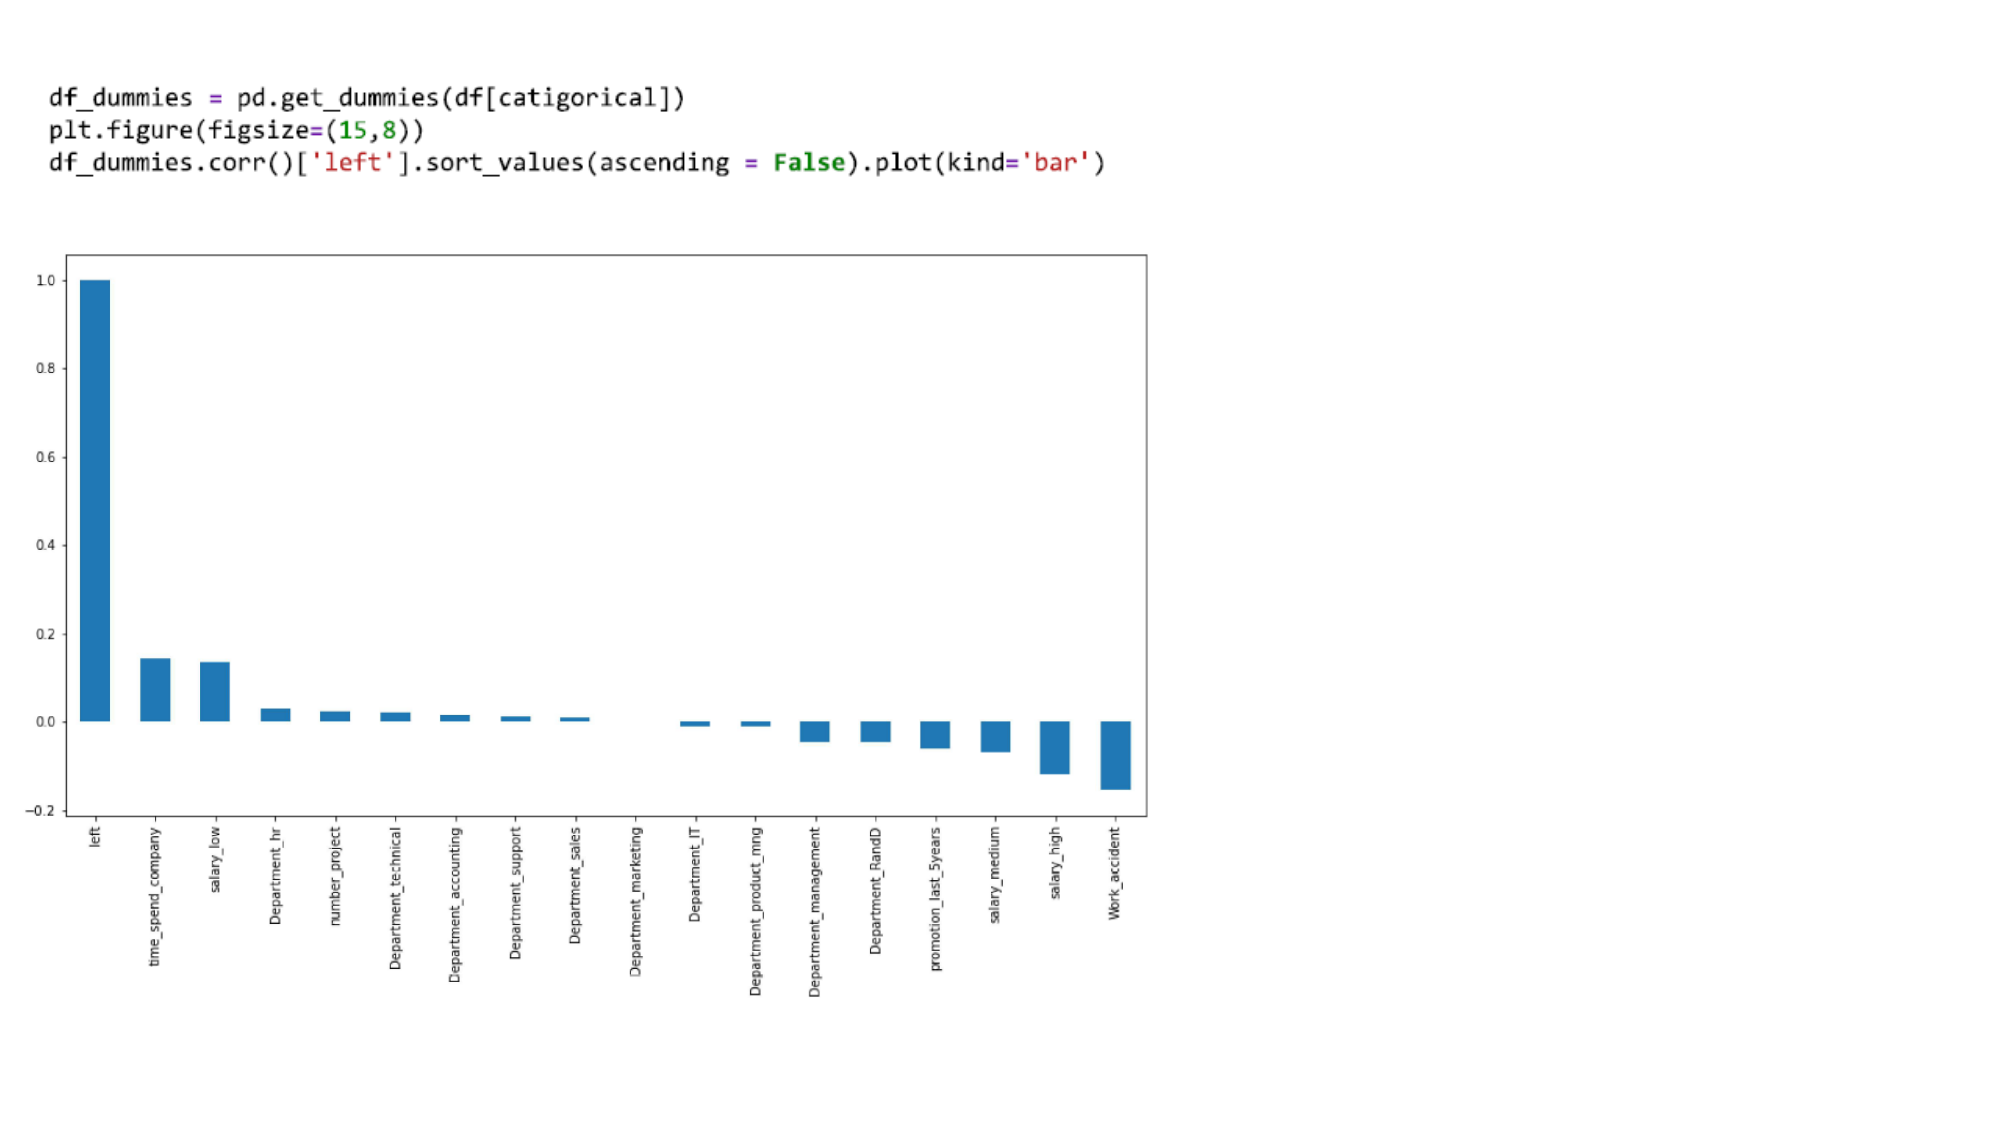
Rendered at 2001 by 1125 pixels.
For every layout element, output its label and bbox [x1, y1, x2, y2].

picture [45, 77, 1124, 191]
picture [20, 238, 1213, 1013]
